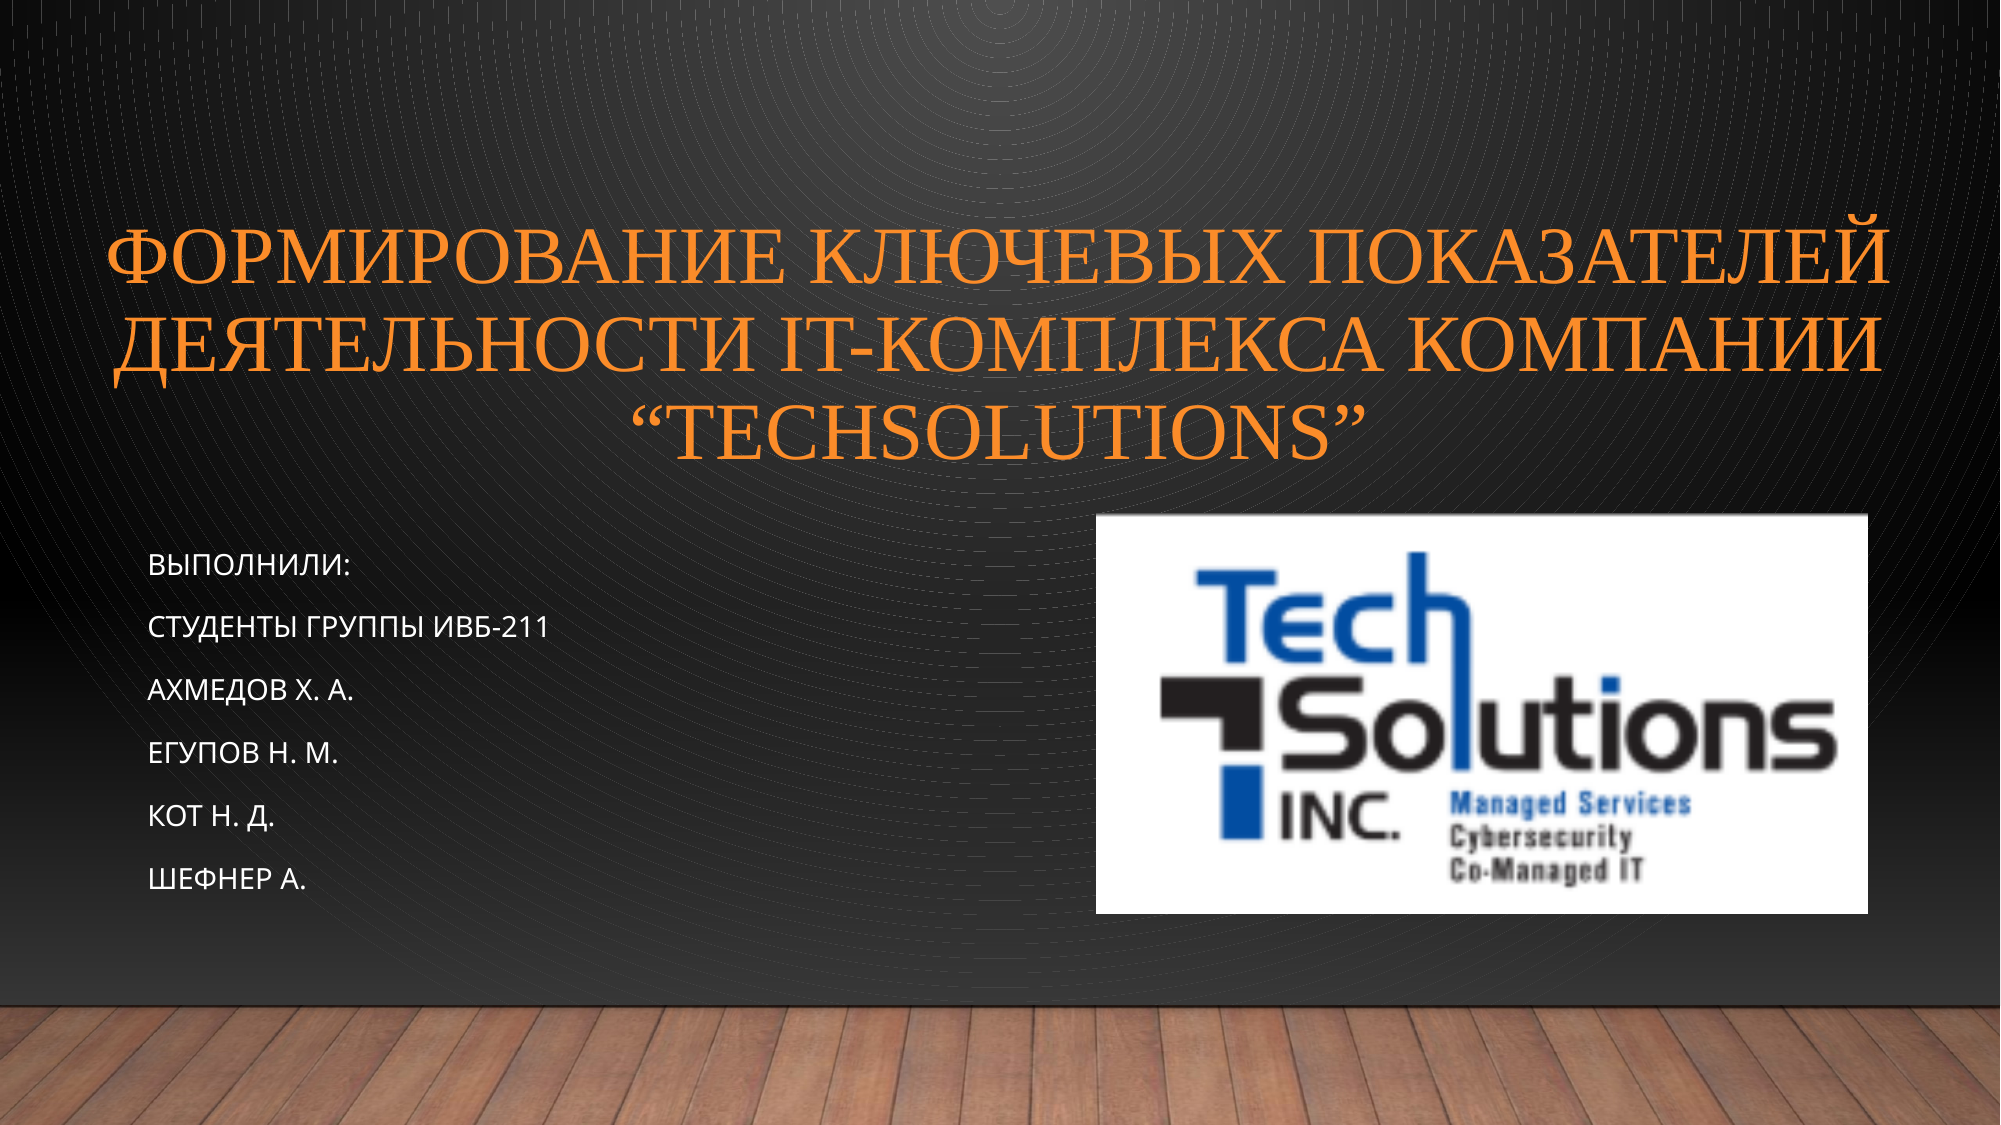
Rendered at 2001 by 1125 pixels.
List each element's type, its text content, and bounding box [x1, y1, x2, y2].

subtitle Выполнили: Студенты группы ИВБ-211 Ахмедов Х. А. Егупов н. м. Кот н. д. Шефнер А. [132, 523, 748, 919]
picture [0, 1005, 2000, 1125]
picture [1096, 513, 1868, 915]
title Формирование ключевых показателей деятельности IT-комплекса компании “TechSolutions” [76, 152, 1924, 478]
